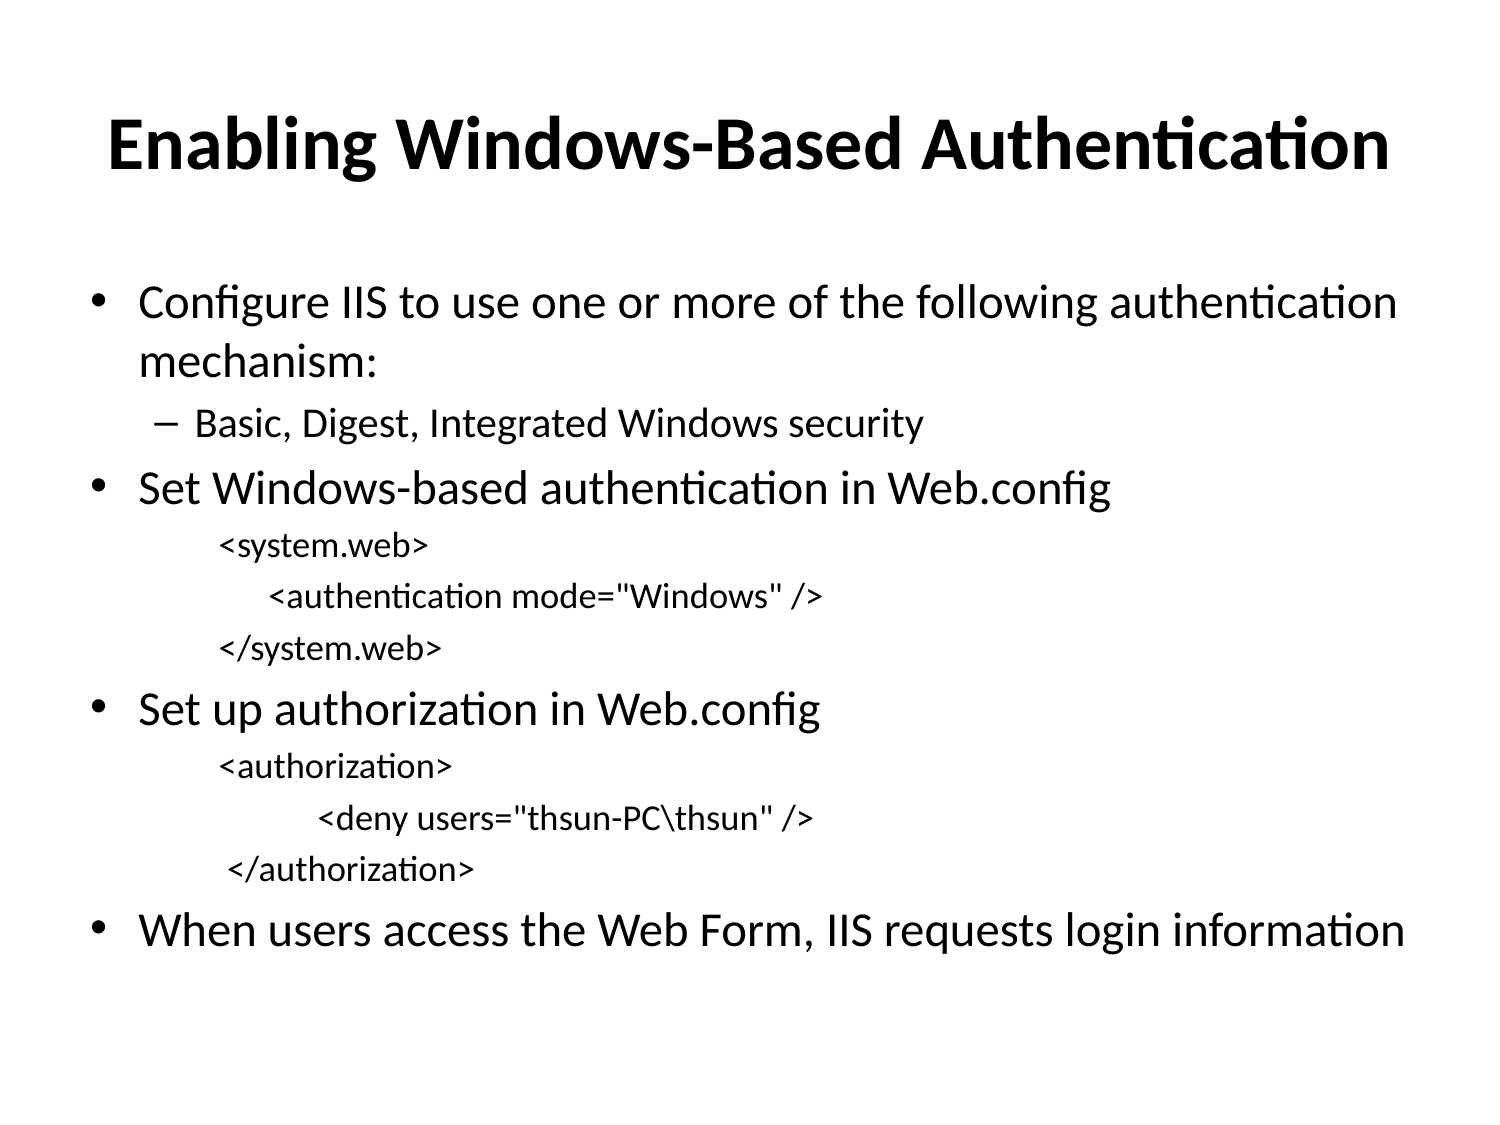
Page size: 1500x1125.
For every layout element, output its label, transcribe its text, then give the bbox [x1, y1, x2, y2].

title Enabling Windows-Based Authentication [75, 45, 1425, 233]
list Configure IIS to use one or more of the following authentication mechanism: Basic, Digest, Integrated Windows security Set Windows-based authentication in Web.config <system.web> <authentication mode="Windows" /> </system.web> Set up authorization in Web.config <authorization> <deny users="thsun-PC\thsun" /> </authorization> When users access the Web Form, IIS requests login information [75, 262, 1425, 1005]
